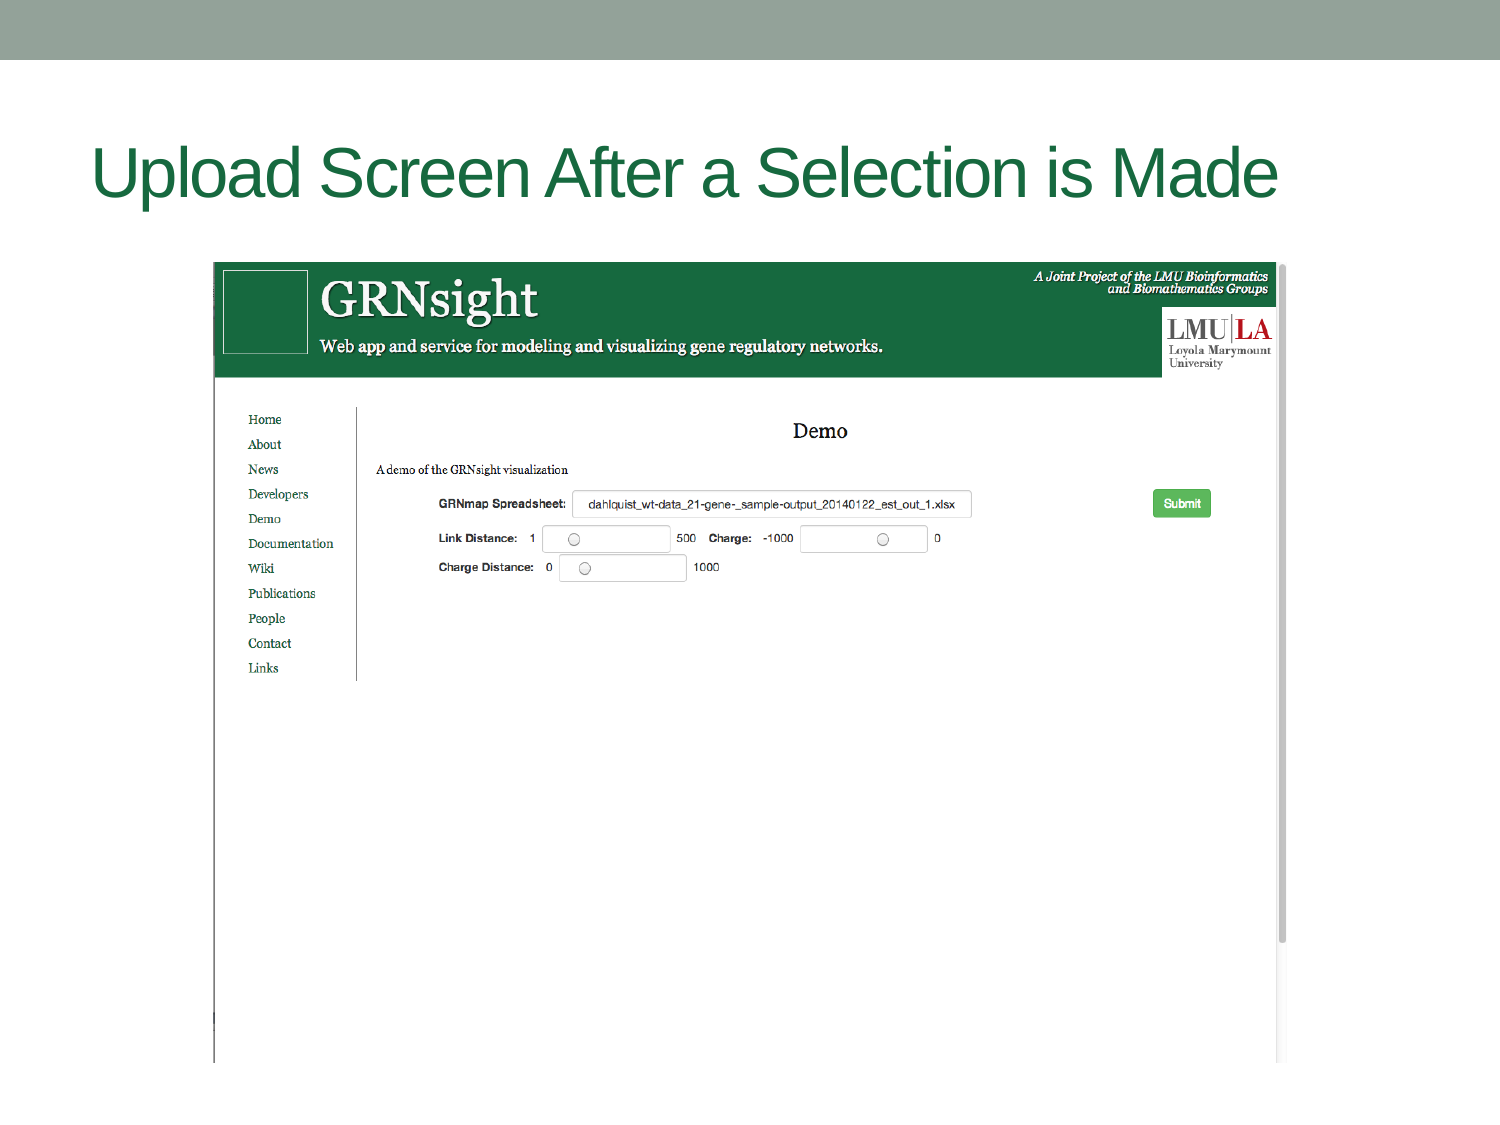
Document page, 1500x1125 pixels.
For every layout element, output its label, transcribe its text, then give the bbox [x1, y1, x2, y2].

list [74, 262, 1426, 1063]
title Upload Screen After a Selection is Made [75, 87, 1425, 250]
